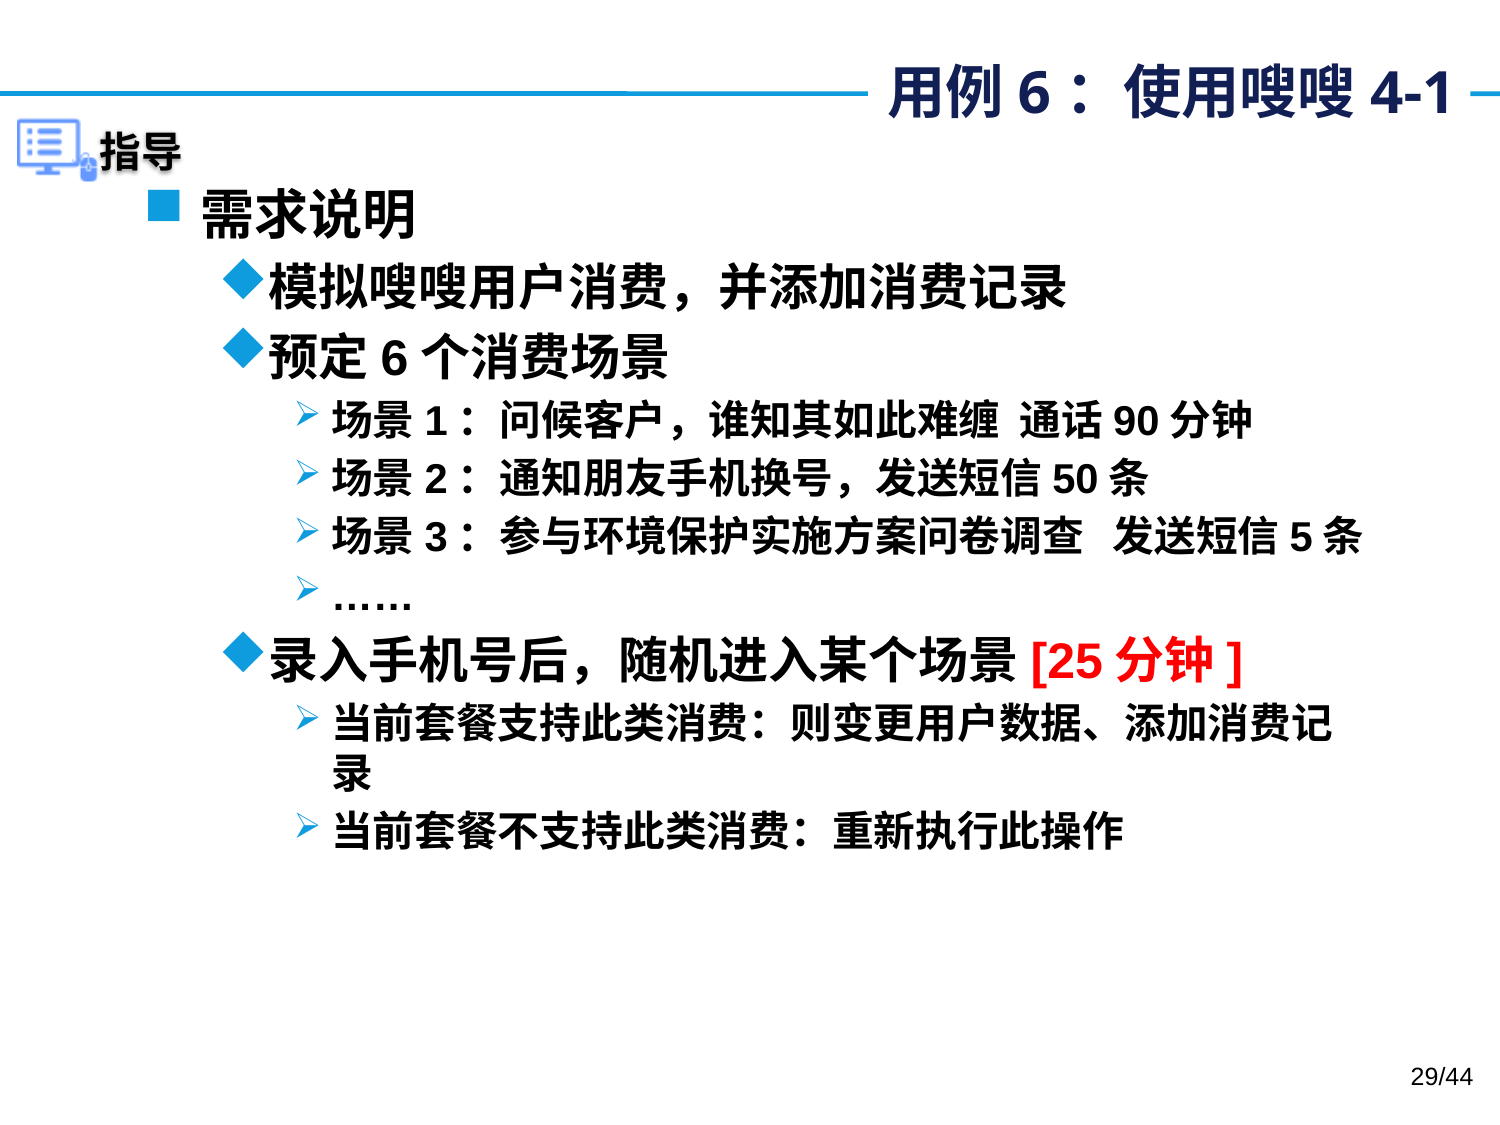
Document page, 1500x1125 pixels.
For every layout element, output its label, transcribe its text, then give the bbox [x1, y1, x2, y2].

list 需求说明 模拟嗖嗖用户消费，并添加消费记录 预定6个消费场景 场景1：问候客户，谁知其如此难缠 通话90分钟 场景2：通知朋友手机换号，发送短信50条 场景3：参与环境保护实施方案问卷调查 发送短信5条 …… 录入手机号后，随机进入某个场景[25分钟] 当前套餐支持此类消费：则变更用户数据、添加消费记录 当前套餐不支持此类消费：重新执行此操作 [128, 172, 1383, 1017]
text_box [16, 113, 200, 196]
slide_number 29/44 [1138, 1053, 1489, 1114]
title 用例6：使用嗖嗖4-1 [868, 11, 1471, 169]
